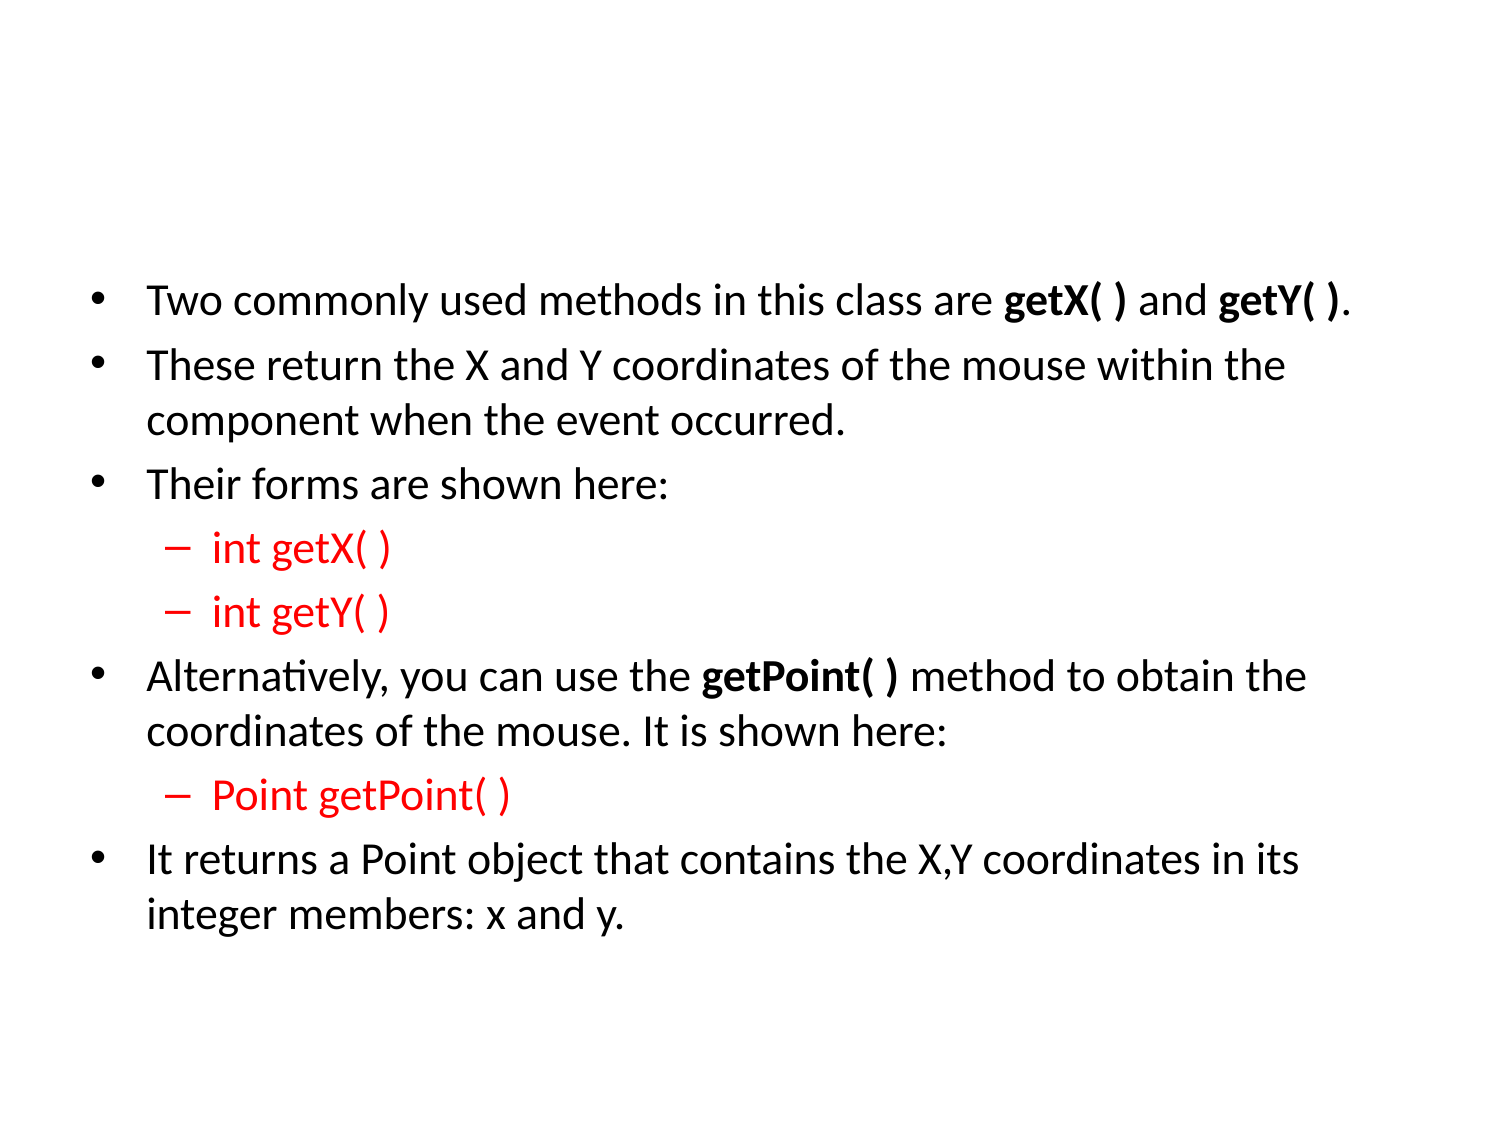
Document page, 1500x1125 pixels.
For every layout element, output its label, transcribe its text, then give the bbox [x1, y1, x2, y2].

list Two commonly used methods in this class are getX( ) and getY( ). These return the X and Y coordinates of the mouse within the component when the event occurred. Their forms are shown here: int getX( ) int getY( ) Alternatively, you can use the getPoint( ) method to obtain the coordinates of the mouse. It is shown here: Point getPoint( ) It returns a Point object that contains the X,Y coordinates in its integer members: x and y. [75, 262, 1425, 1005]
